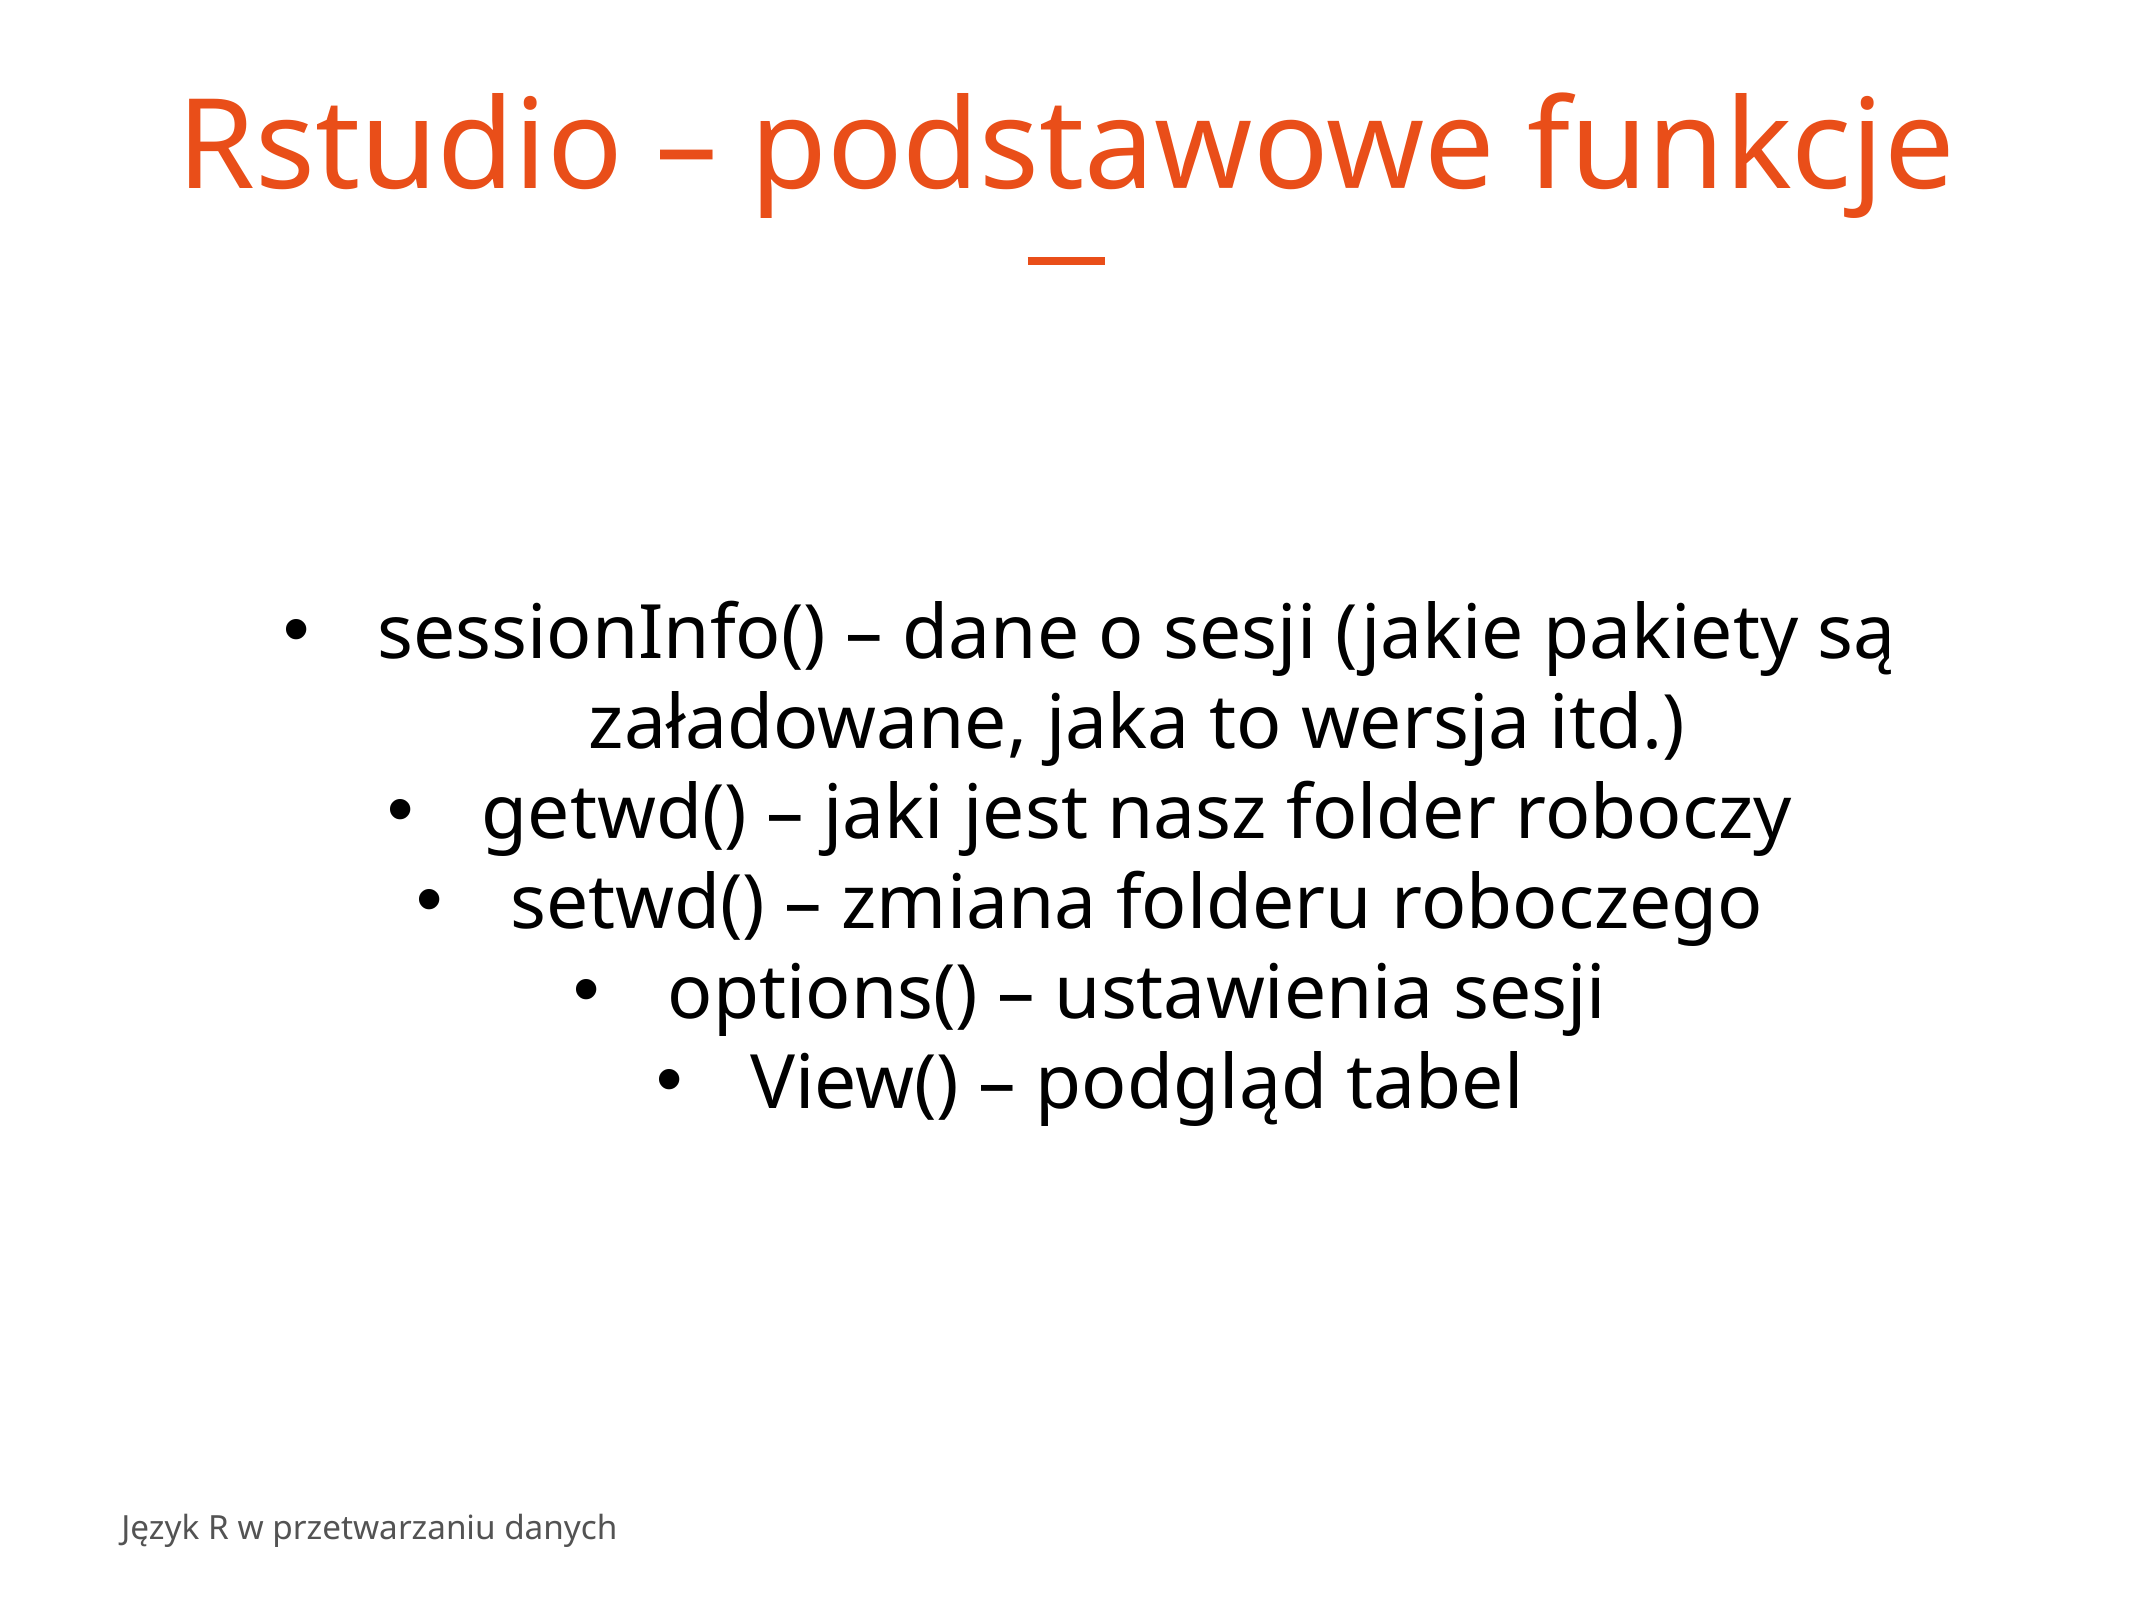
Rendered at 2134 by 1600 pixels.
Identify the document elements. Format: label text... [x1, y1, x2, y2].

text_box sessionInfo() – dane o sesji (jakie pakiety są załadowane, jaka to wersja itd.) getwd() – jaki jest nasz folder roboczy setwd() – zmiana folderu roboczego options() – ustawienia sesji View() – podgląd tabel [145, 574, 2036, 1132]
title Rstudio – podstawowe funkcje [121, 55, 2013, 598]
text_box Język R w przetwarzaniu danych [50, 1497, 689, 1554]
